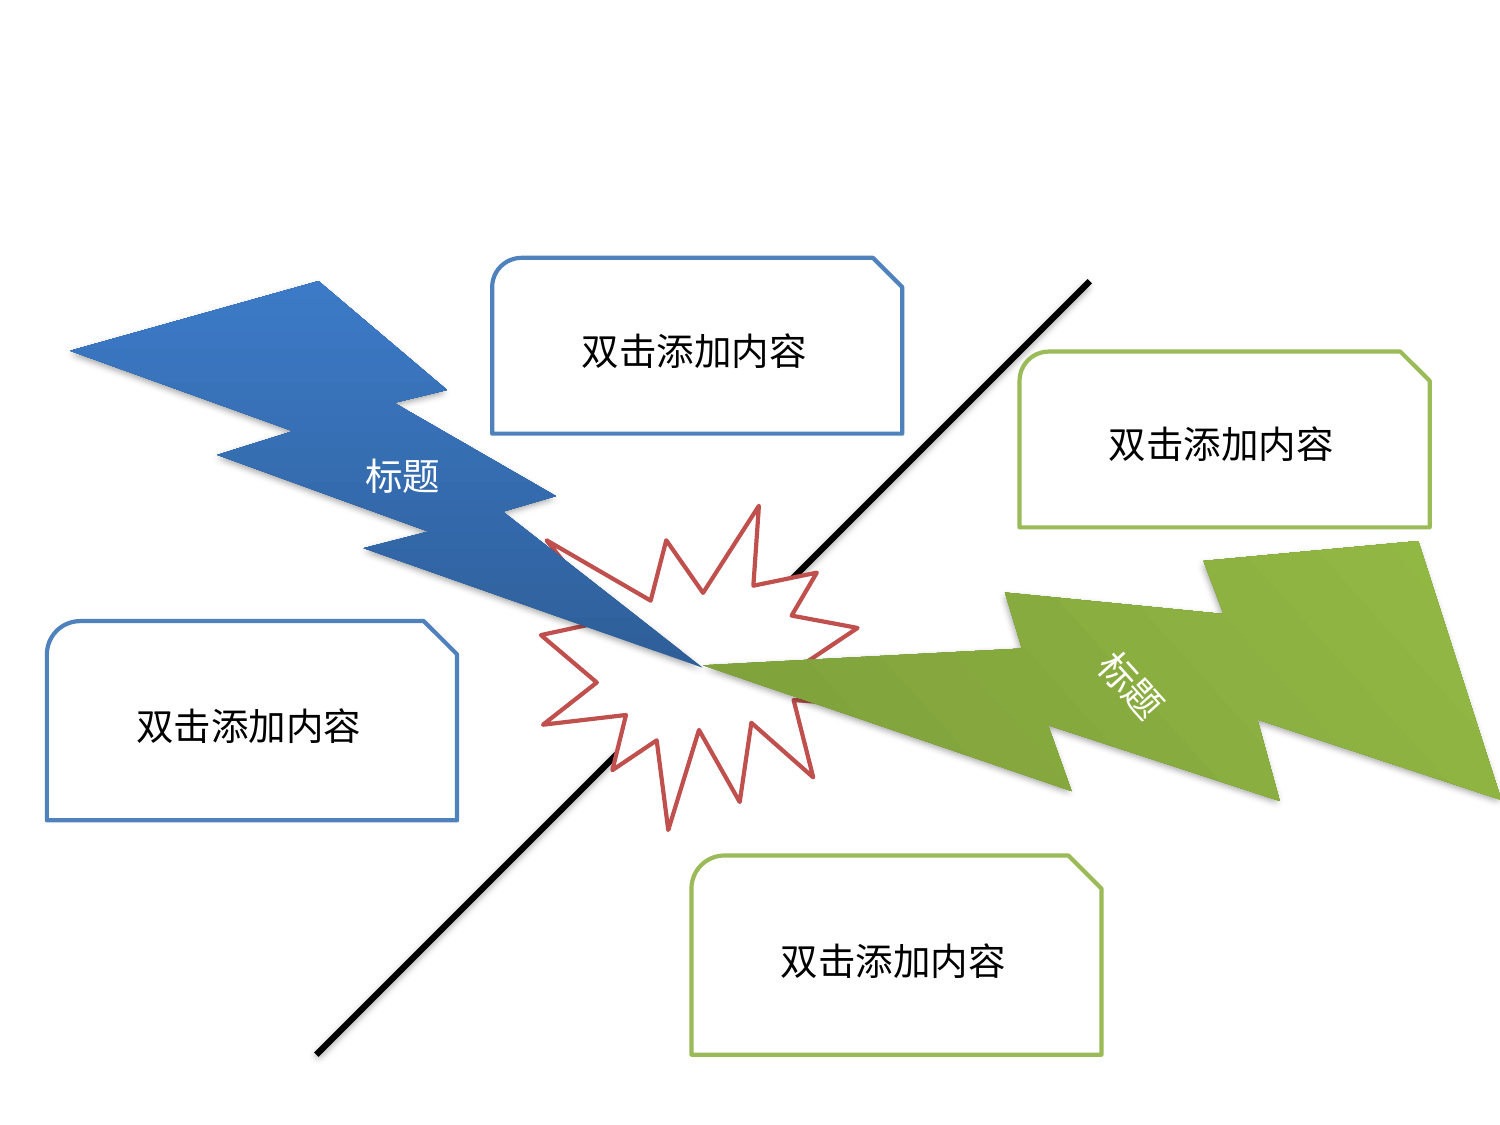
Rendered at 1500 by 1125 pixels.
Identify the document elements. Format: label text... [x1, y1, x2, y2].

text_box 双击添加内容 [1096, 349, 1432, 530]
text_box 双击添加内容 [44, 618, 311, 823]
text_box 双击添加内容 [1095, 880, 1104, 1057]
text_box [316, 280, 1091, 1055]
text_box 标题 [70, 282, 313, 489]
text_box 双击添加内容 [491, 255, 898, 279]
text_box 标题 [1096, 541, 1500, 801]
